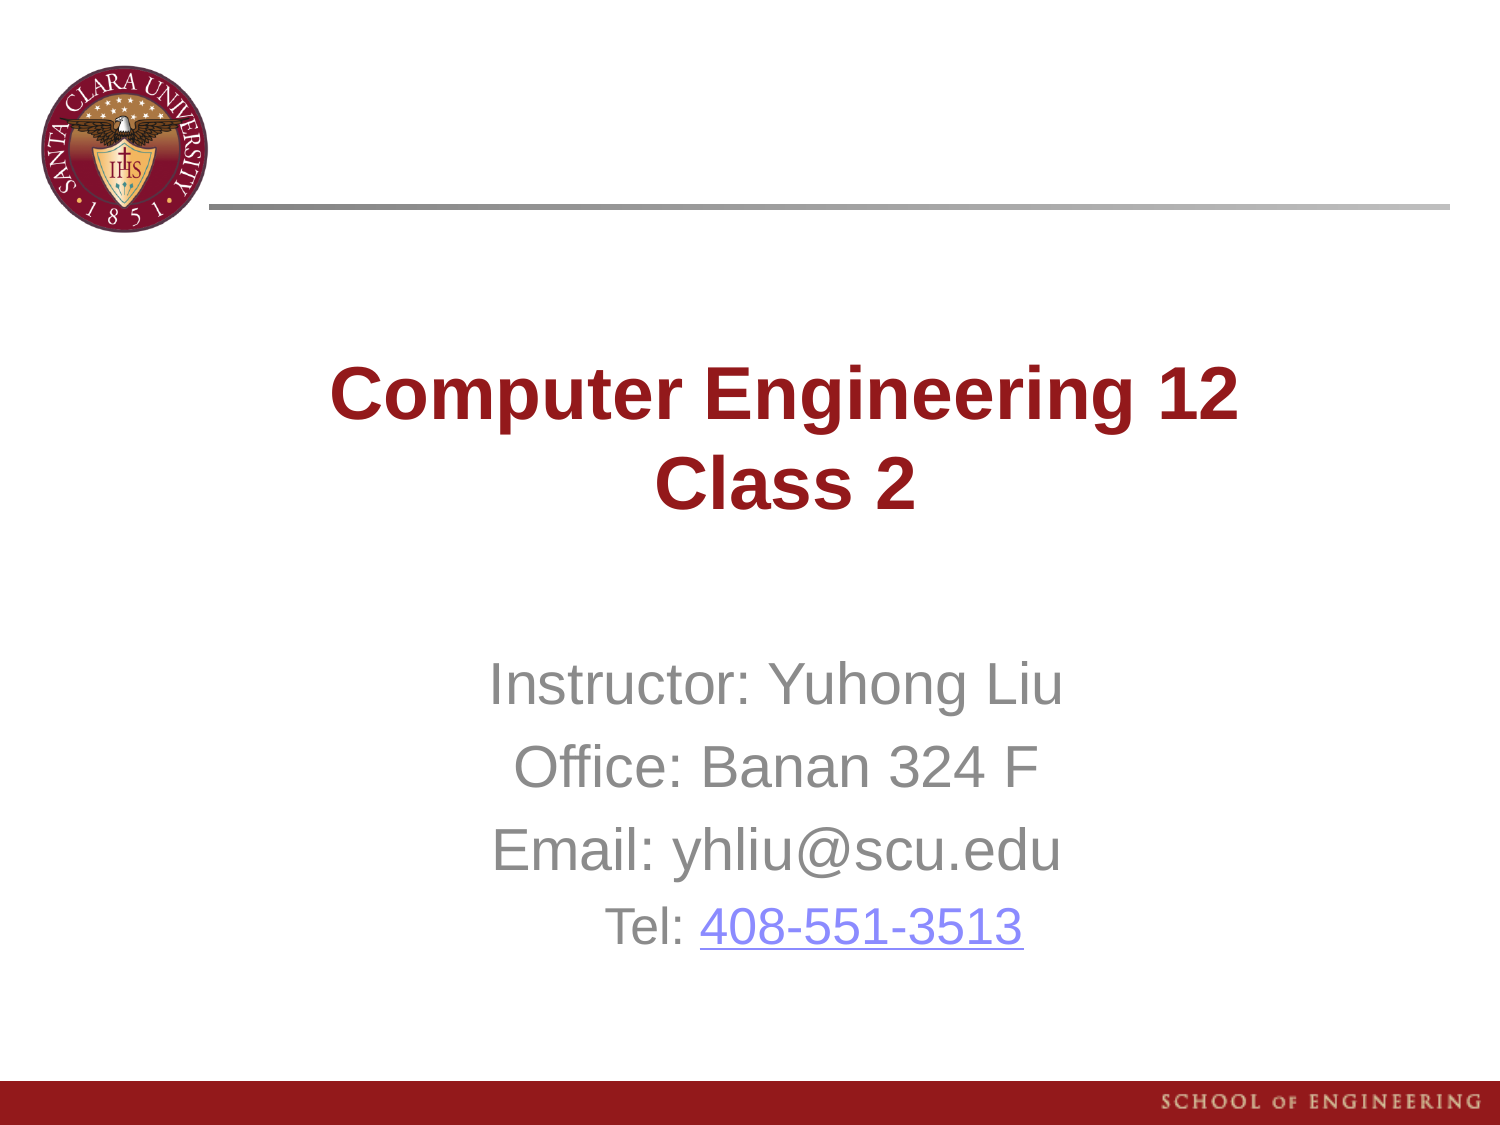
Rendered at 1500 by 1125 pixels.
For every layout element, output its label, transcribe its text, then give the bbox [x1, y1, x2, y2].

subtitle Instructor: Yuhong Liu Office: Banan 324 F Email: yhliu@scu.edu Tel: 408-551-3513 [225, 637, 1329, 965]
picture [1149, 1091, 1489, 1115]
picture [37, 63, 209, 235]
title Computer Engineering 12 Class 2 [112, 278, 1459, 591]
